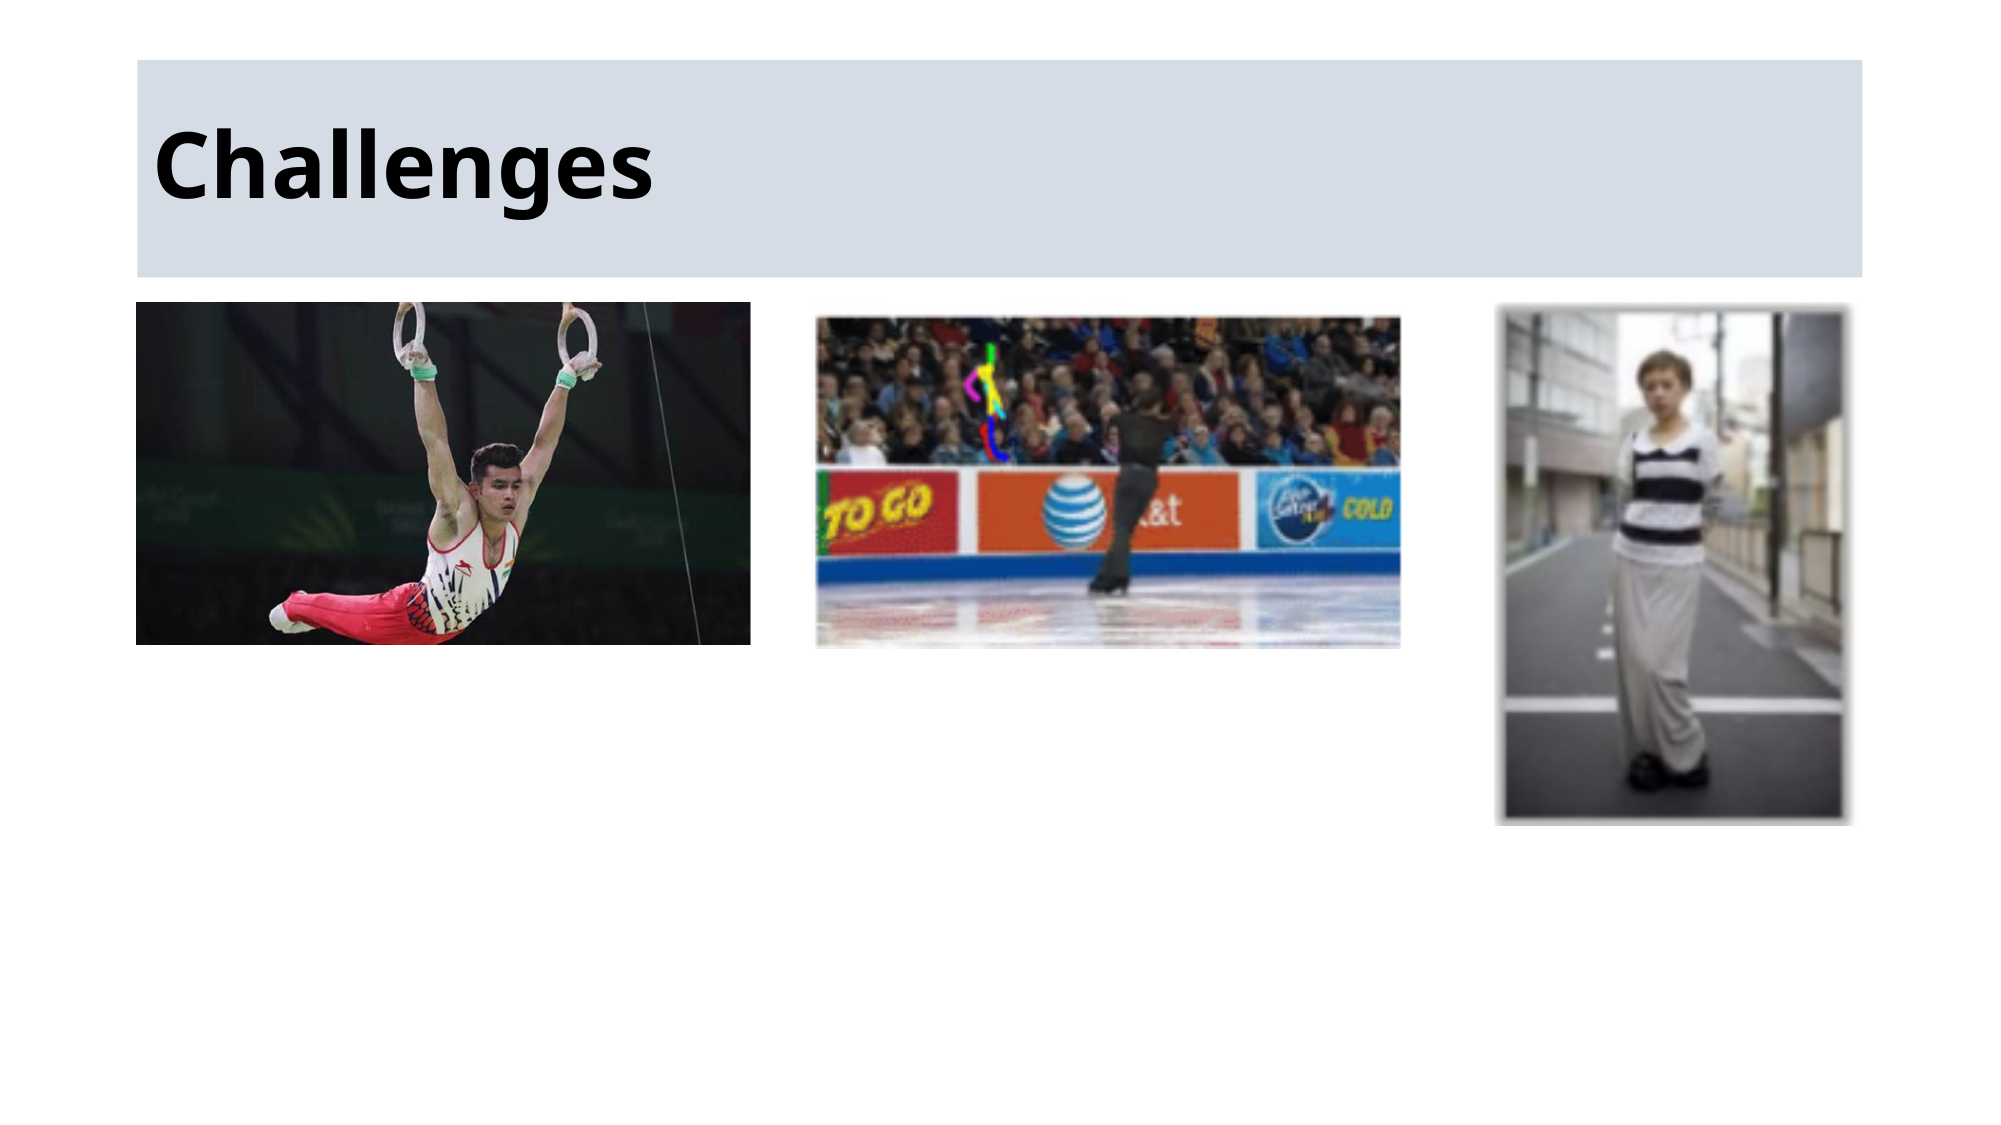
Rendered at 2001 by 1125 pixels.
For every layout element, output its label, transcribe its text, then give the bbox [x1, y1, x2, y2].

picture [1494, 302, 1863, 826]
title Challenges [137, 59, 1863, 278]
picture [811, 302, 1407, 649]
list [0, 302, 909, 717]
